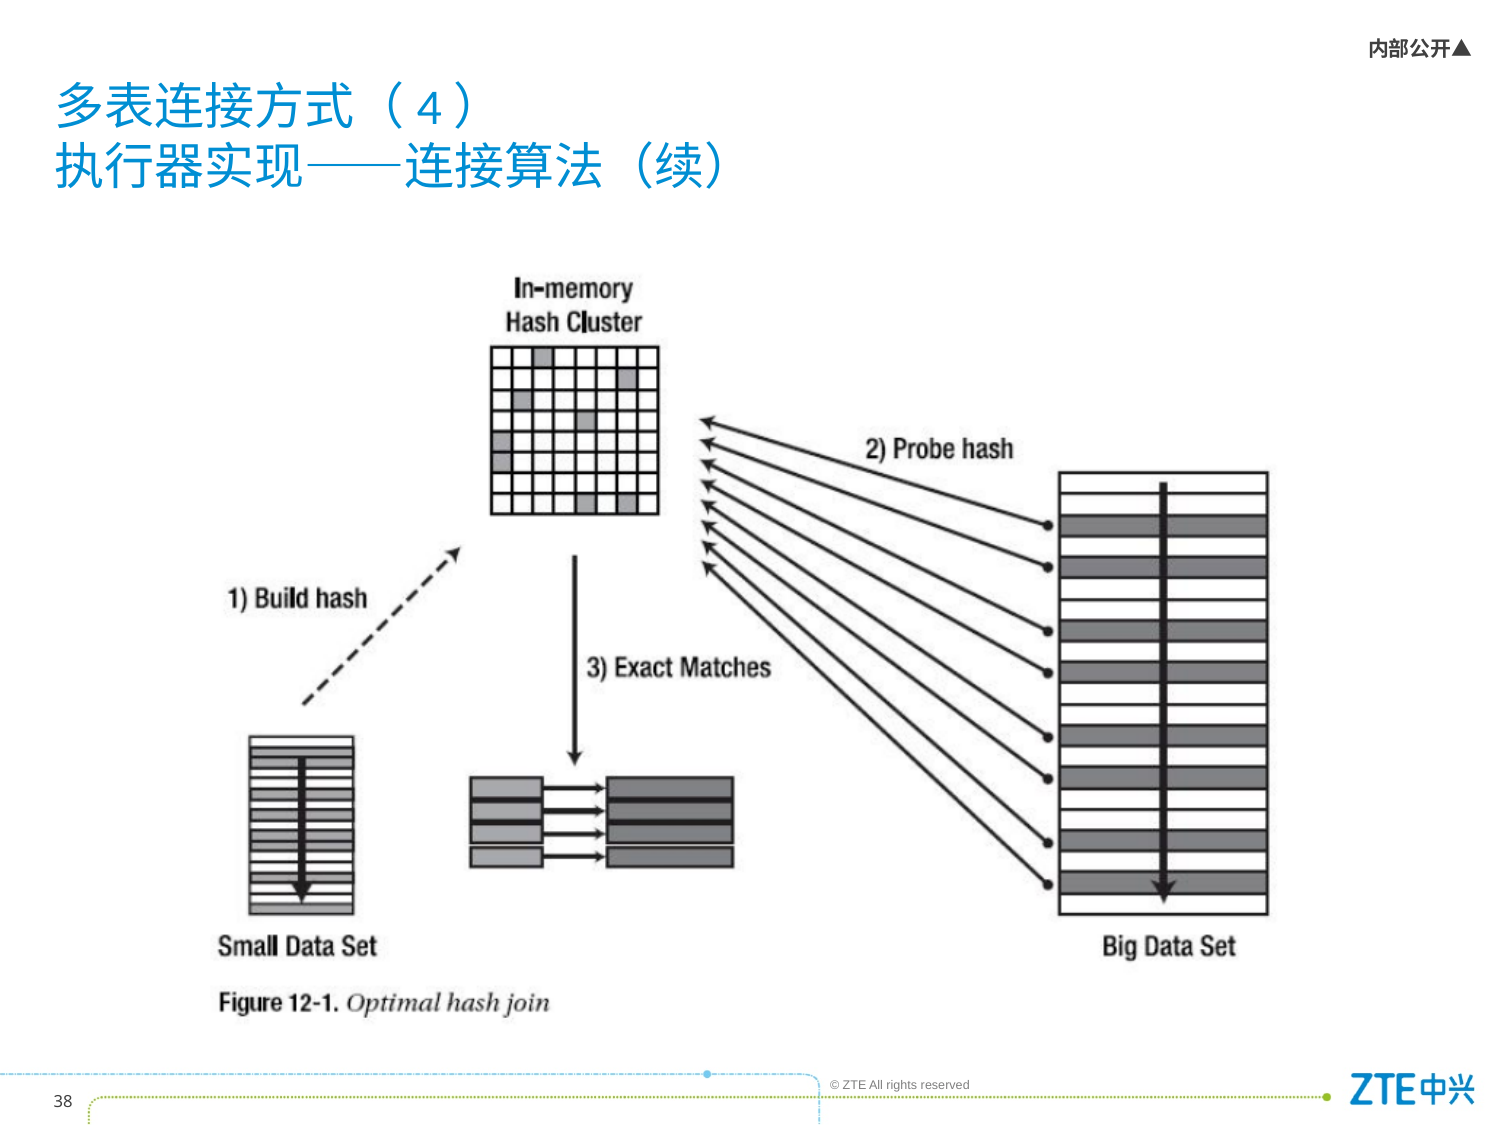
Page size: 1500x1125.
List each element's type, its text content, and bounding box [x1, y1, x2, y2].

title 多表连接方式（4） 执行器实现——连接算法（续） [54, 74, 1453, 233]
picture [0, 218, 1500, 1125]
